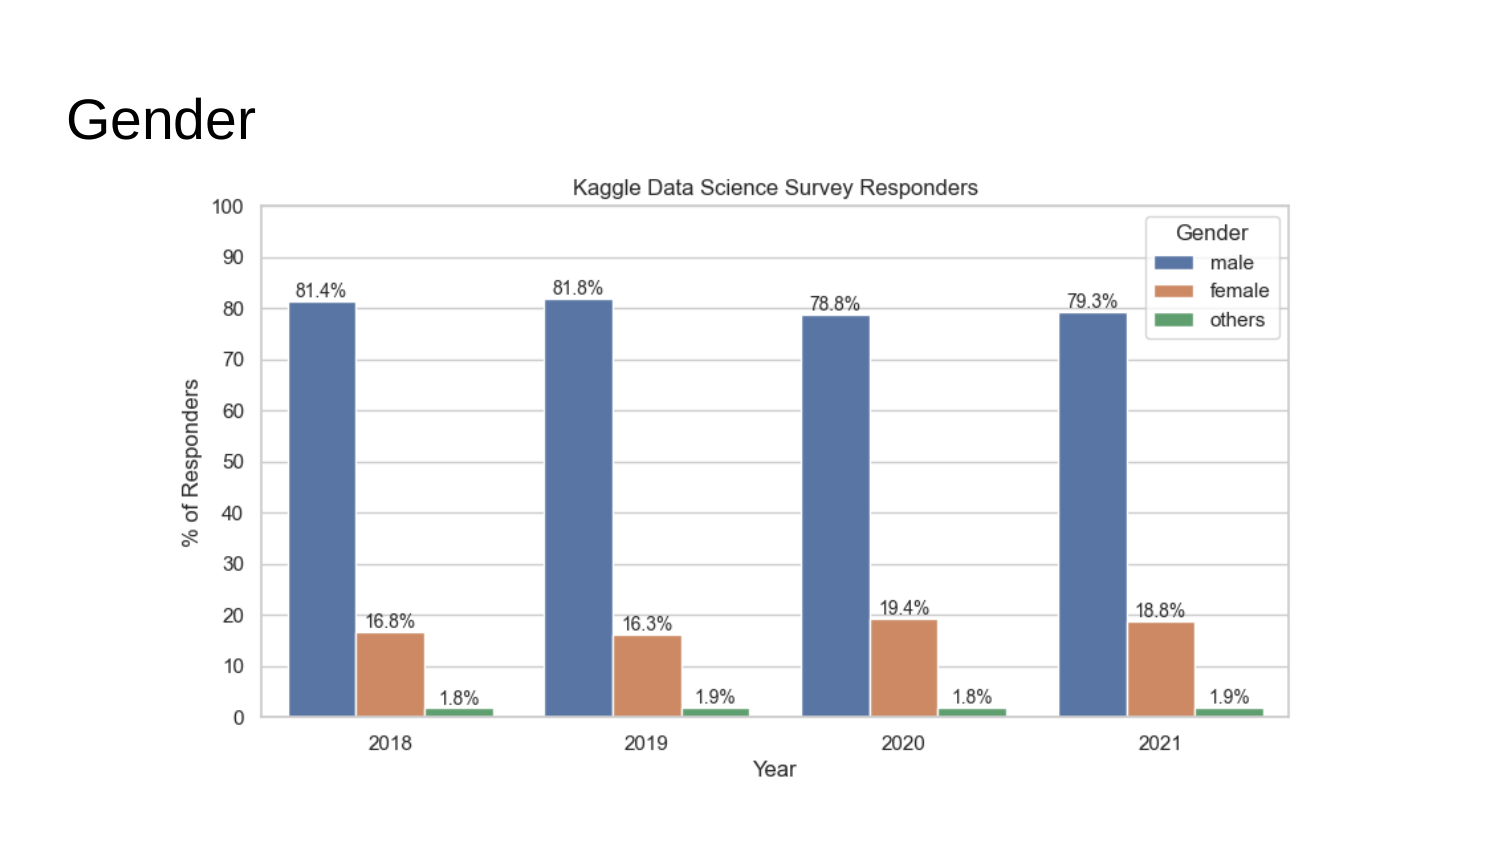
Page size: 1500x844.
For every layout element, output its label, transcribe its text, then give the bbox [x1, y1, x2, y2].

title Gender [51, 72, 1449, 167]
picture [169, 166, 1302, 794]
